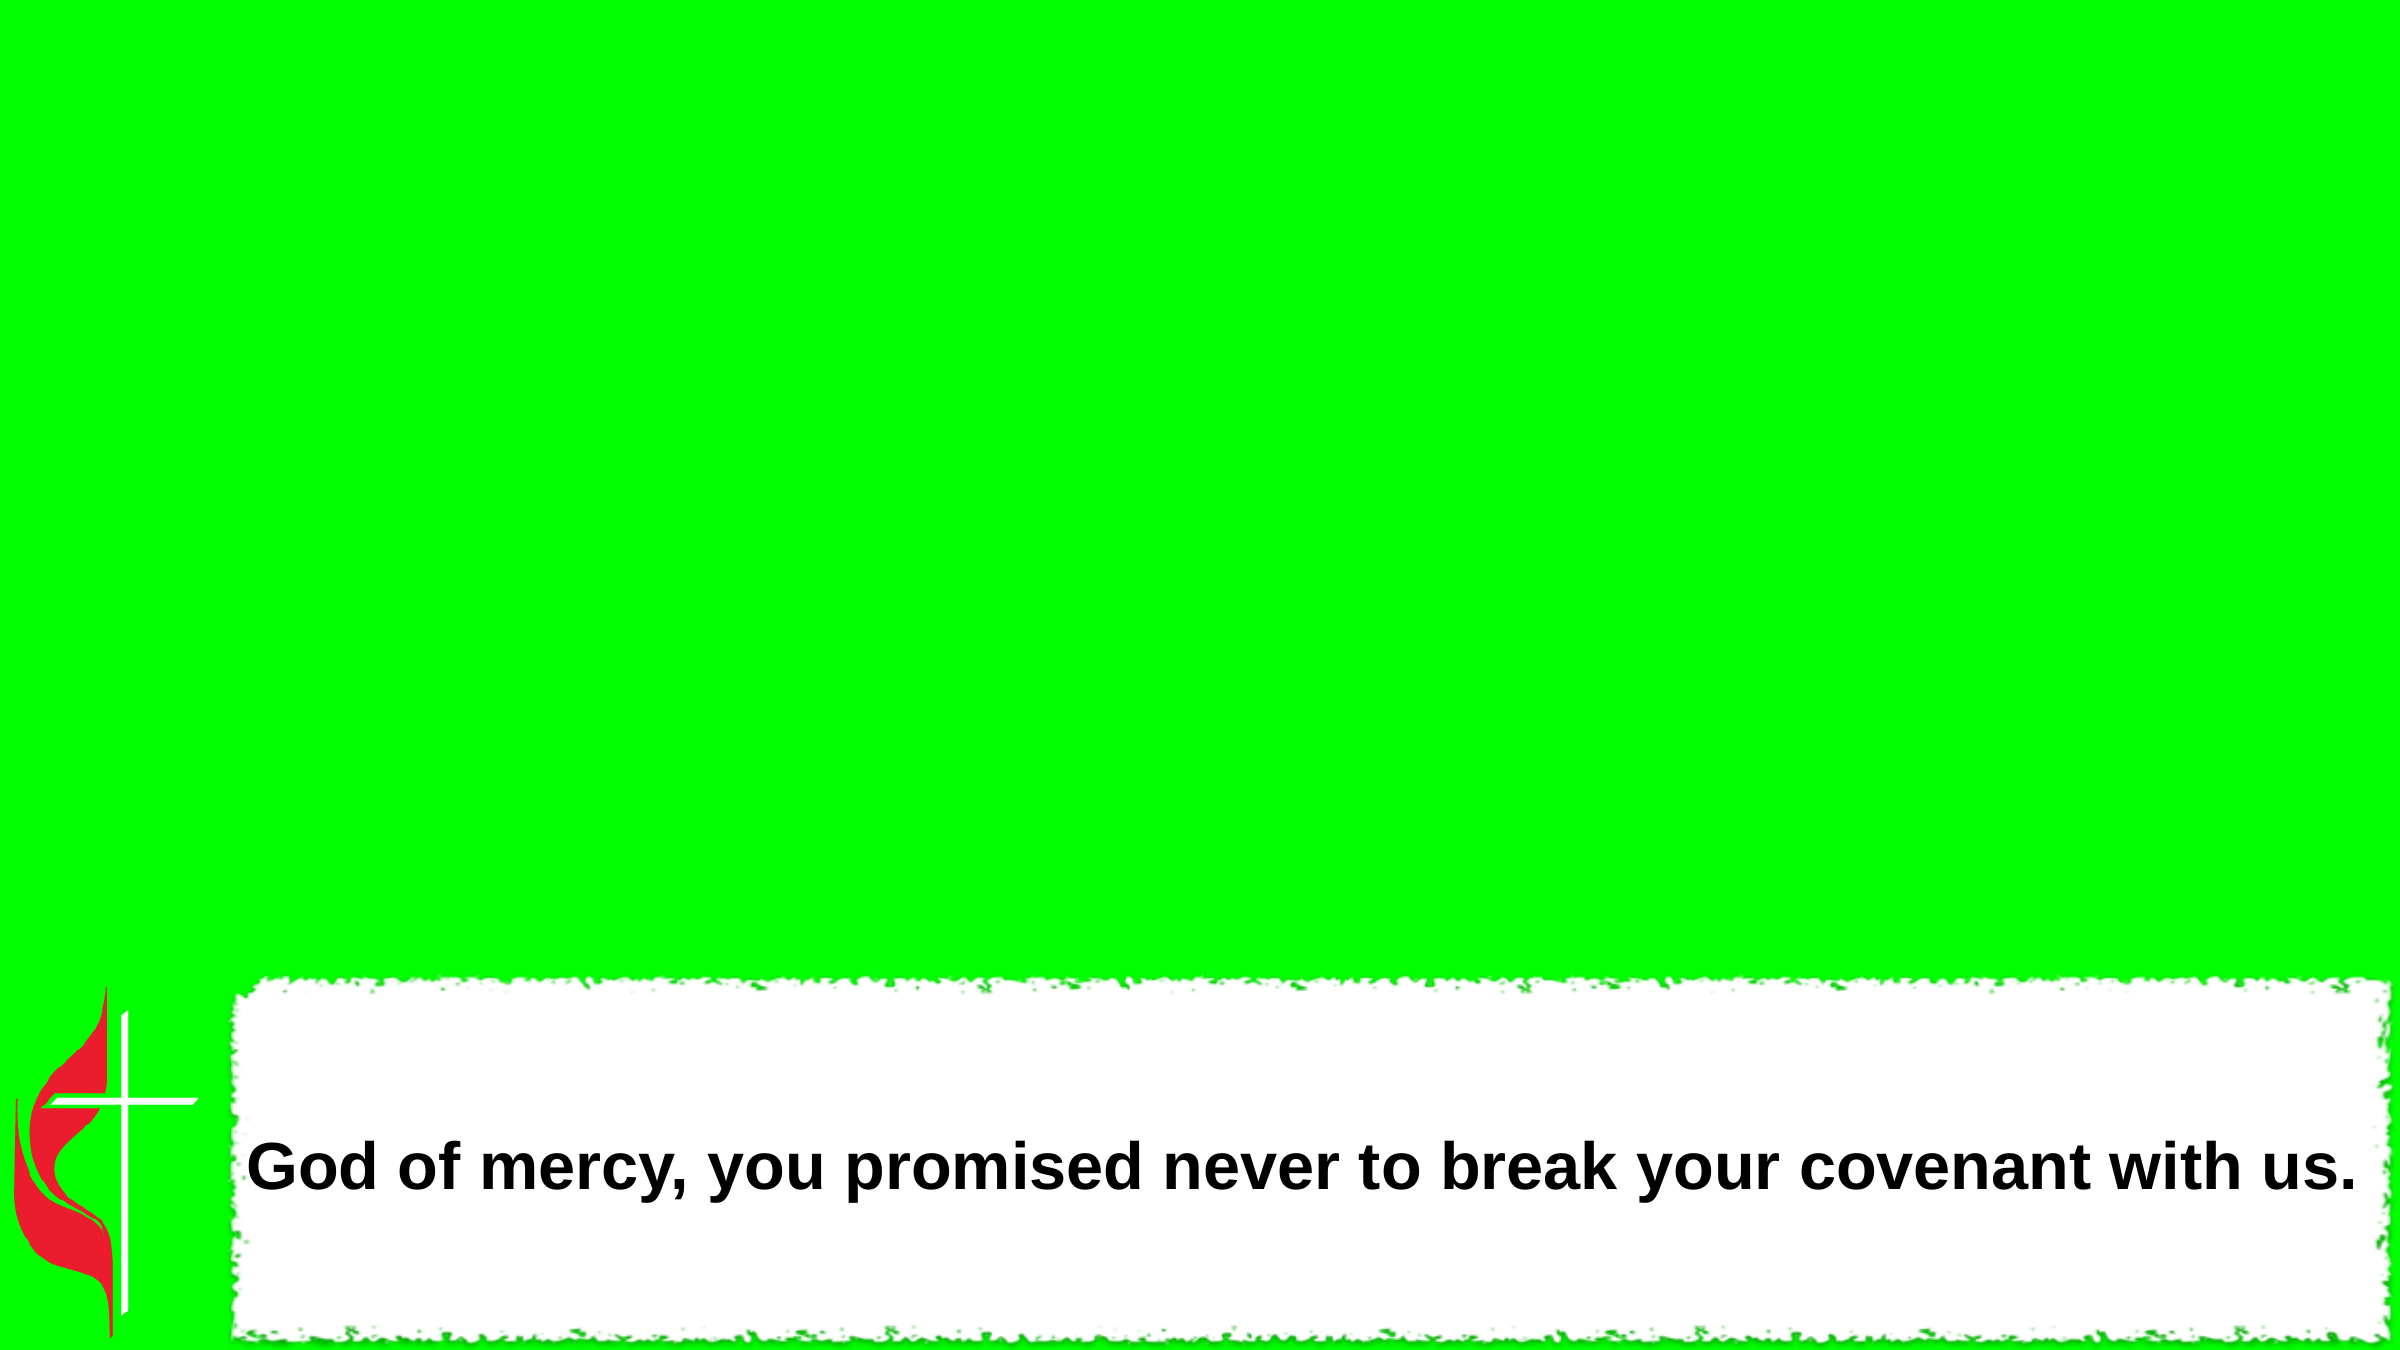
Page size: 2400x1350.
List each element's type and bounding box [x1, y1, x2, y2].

picture [0, 974, 2400, 1350]
